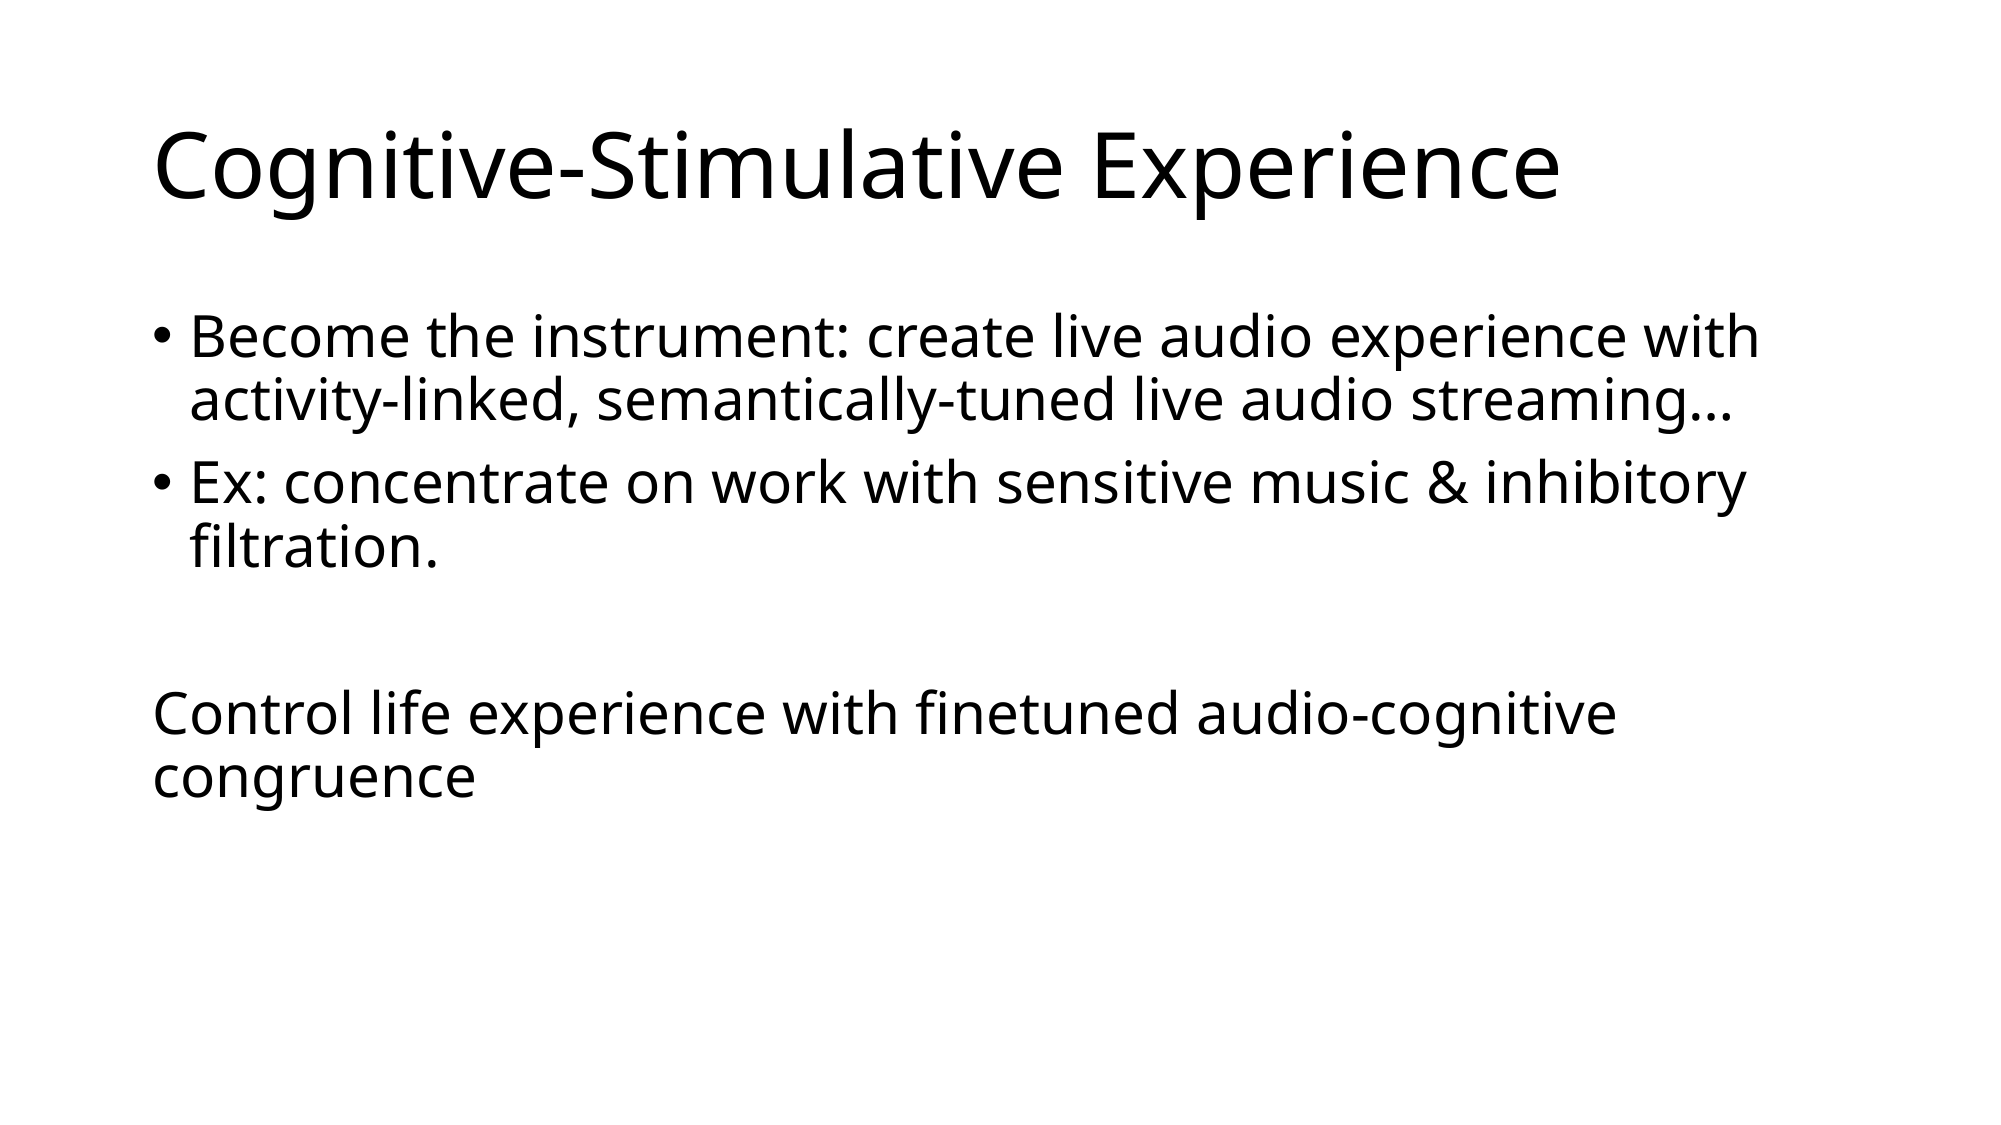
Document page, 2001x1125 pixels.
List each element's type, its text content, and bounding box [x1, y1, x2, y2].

title Cognitive-Stimulative Experience [137, 59, 1863, 278]
list Become the instrument: create live audio experience with activity-linked, semantically-tuned live audio streaming… Ex: concentrate on work with sensitive music & inhibitory filtration. Control life experience with finetuned audio-cognitive congruence [137, 299, 1927, 1014]
